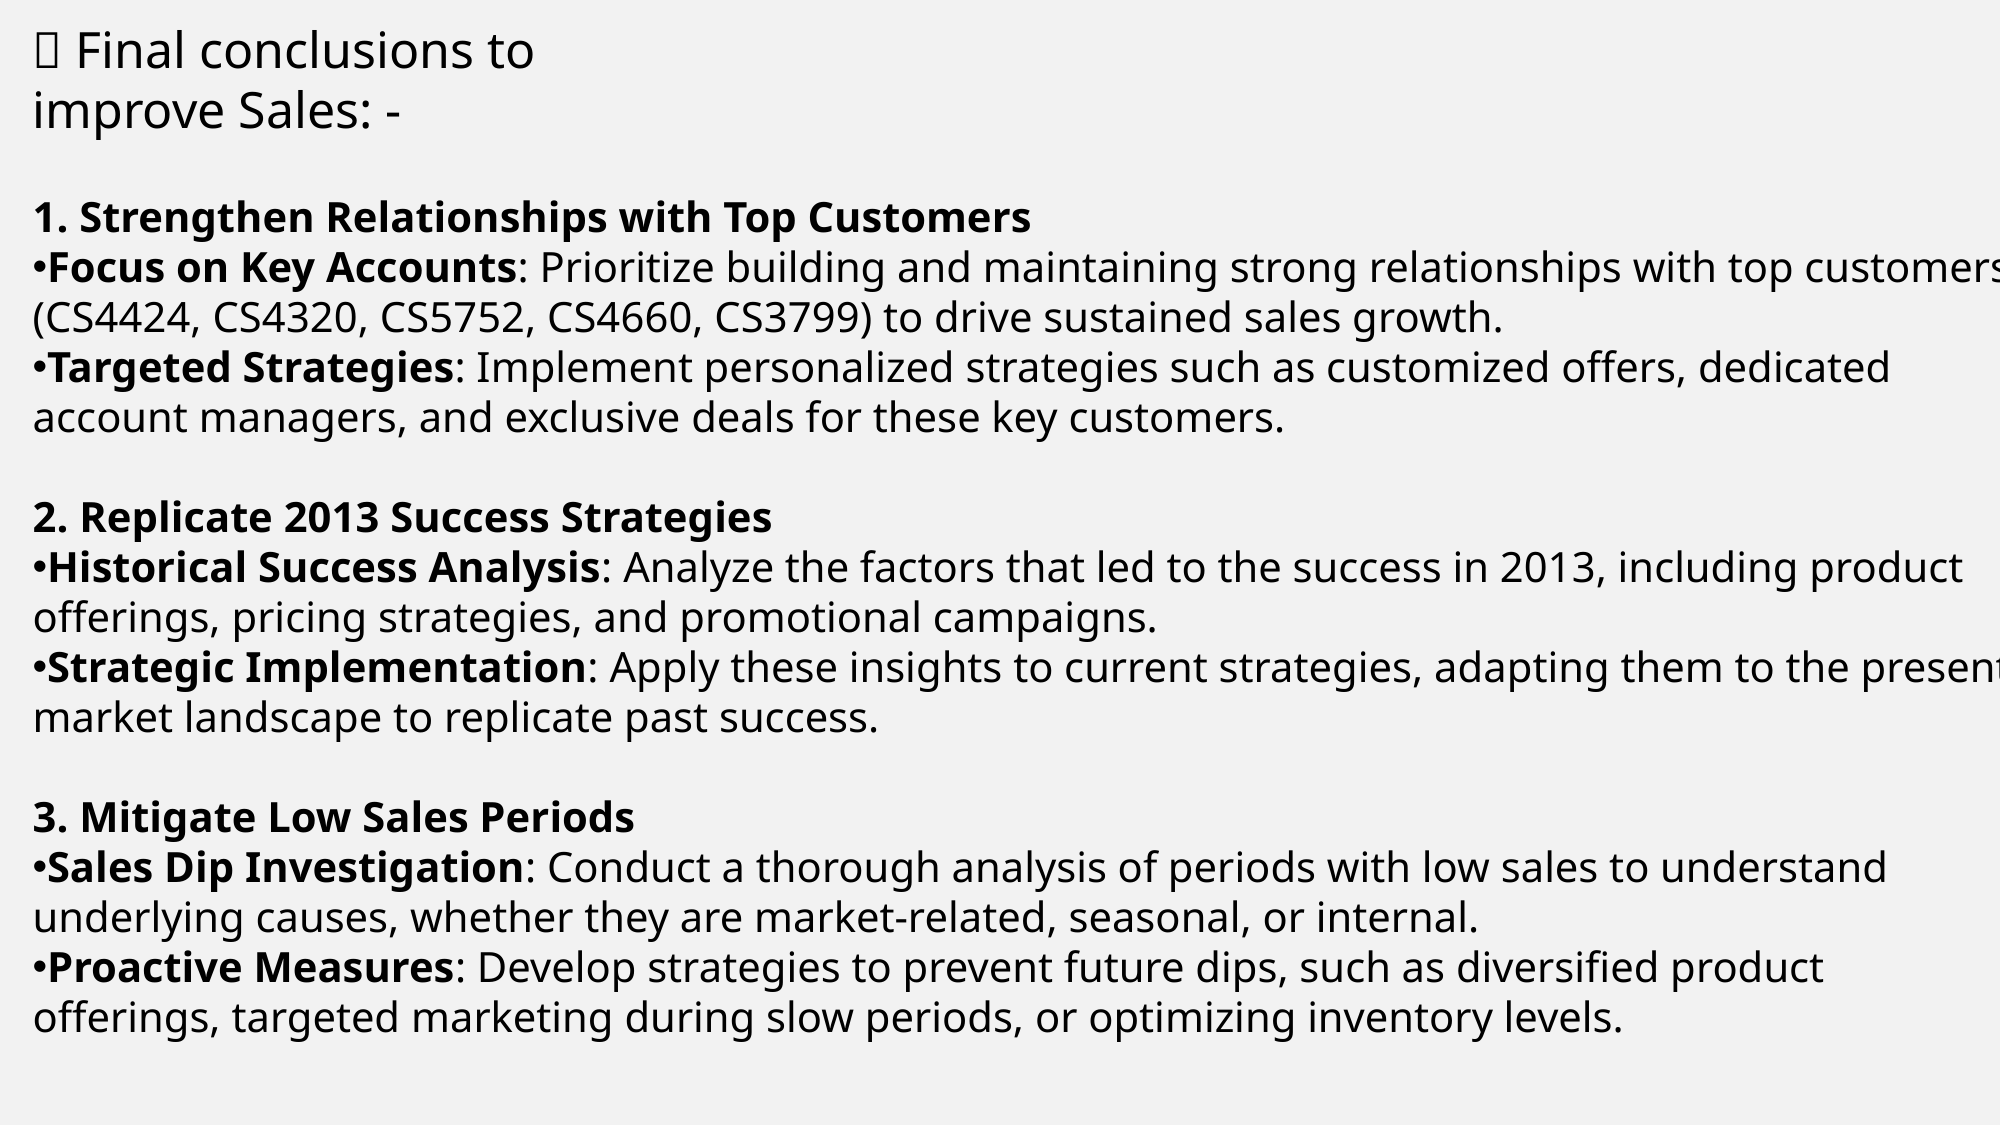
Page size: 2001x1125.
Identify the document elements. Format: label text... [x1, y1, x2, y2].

text_box 📌 Final conclusions to improve Sales: - [17, 11, 561, 147]
text_box 1. Strengthen Relationships with Top Customers Focus on Key Accounts: Prioritize building and maintaining strong relationships with top customers (CS4424, CS4320, CS5752, CS4660, CS3799) to drive sustained sales growth. Targeted Strategies: Implement personalized strategies such as customized offers, dedicated account managers, and exclusive deals for these key customers. 2. Replicate 2013 Success Strategies Historical Success Analysis: Analyze the factors that led to the success in 2013, including product offerings, pricing strategies, and promotional campaigns. Strategic Implementation: Apply these insights to current strategies, adapting them to the present market landscape to replicate past success. 3. Mitigate Low Sales Periods Sales Dip Investigation: Conduct a thorough analysis of periods with low sales to understand underlying causes, whether they are market-related, seasonal, or internal. Proactive Measures: Develop strategies to prevent future dips, such as diversified product offerings, targeted marketing during slow periods, or optimizing inventory levels. [17, 183, 2000, 1125]
